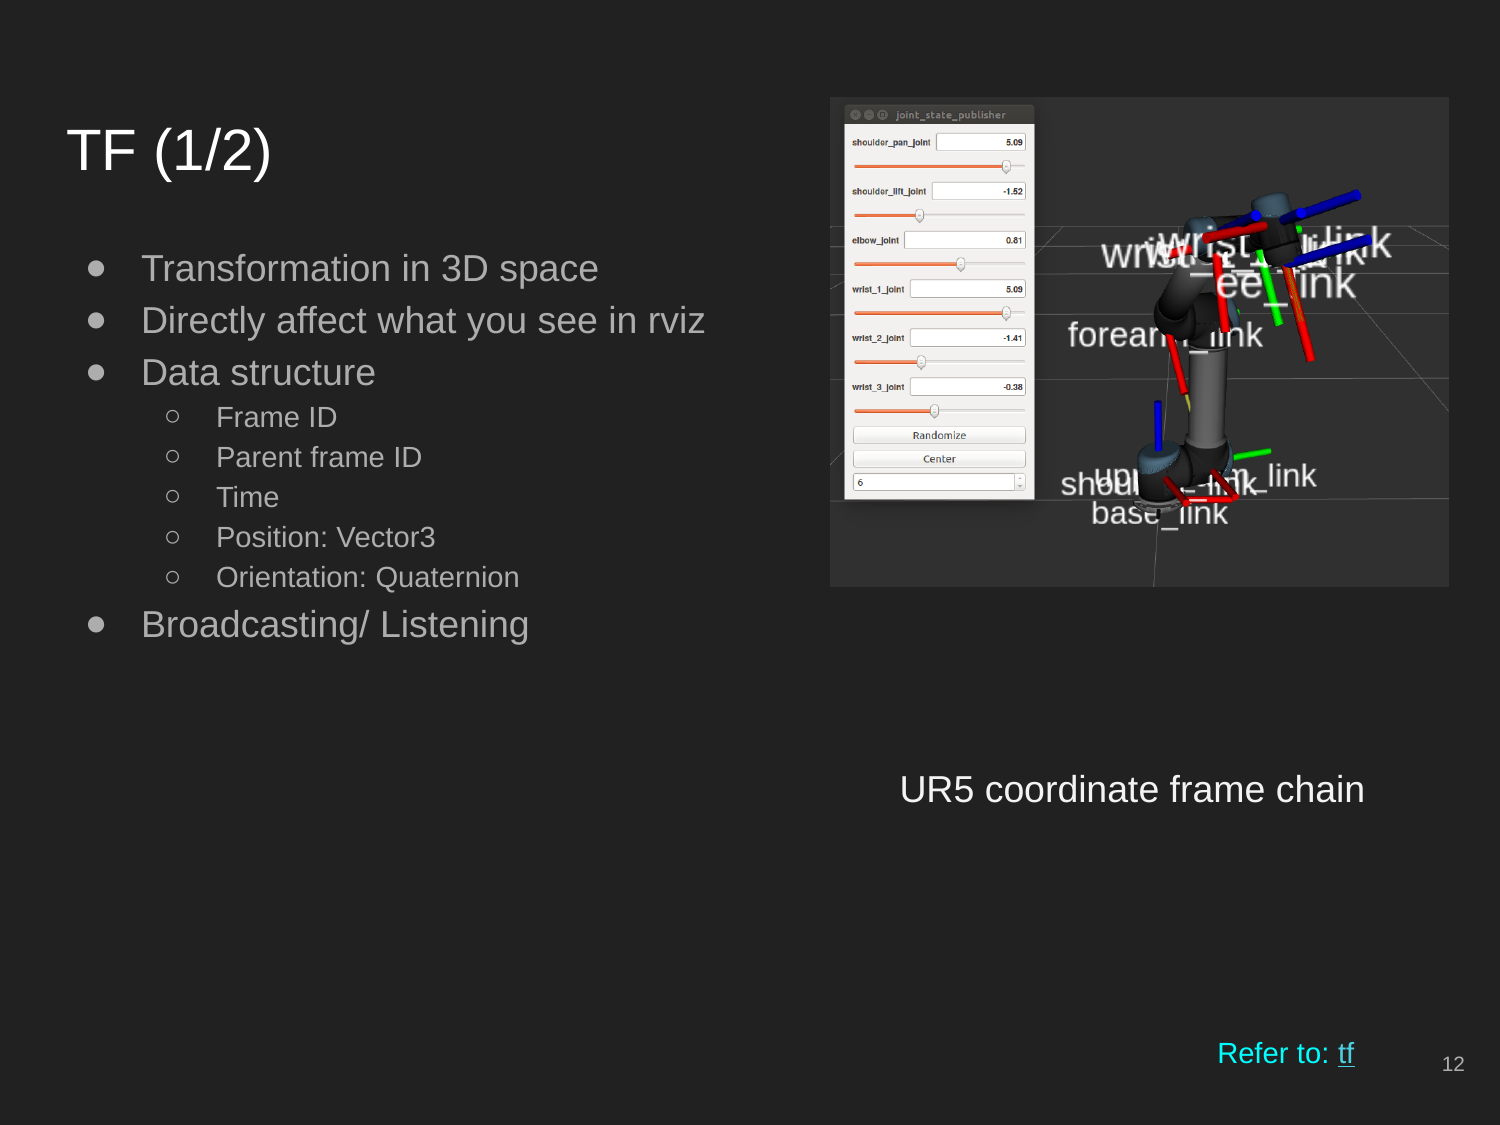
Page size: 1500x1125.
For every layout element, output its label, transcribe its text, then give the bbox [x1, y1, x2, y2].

picture [830, 97, 1450, 588]
list Transformation in 3D space Directly affect what you see in rviz Data structure Frame ID Parent frame ID Time Position: Vector3 Orientation: Quaternion Broadcasting/ Listening [51, 222, 1449, 1077]
text_box Refer to: tf [1202, 1019, 1390, 1106]
title TF (1/2) [51, 97, 828, 222]
text_box UR5 coordinate frame chain [884, 750, 1395, 876]
slide_number ‹#› [1390, 1019, 1480, 1106]
